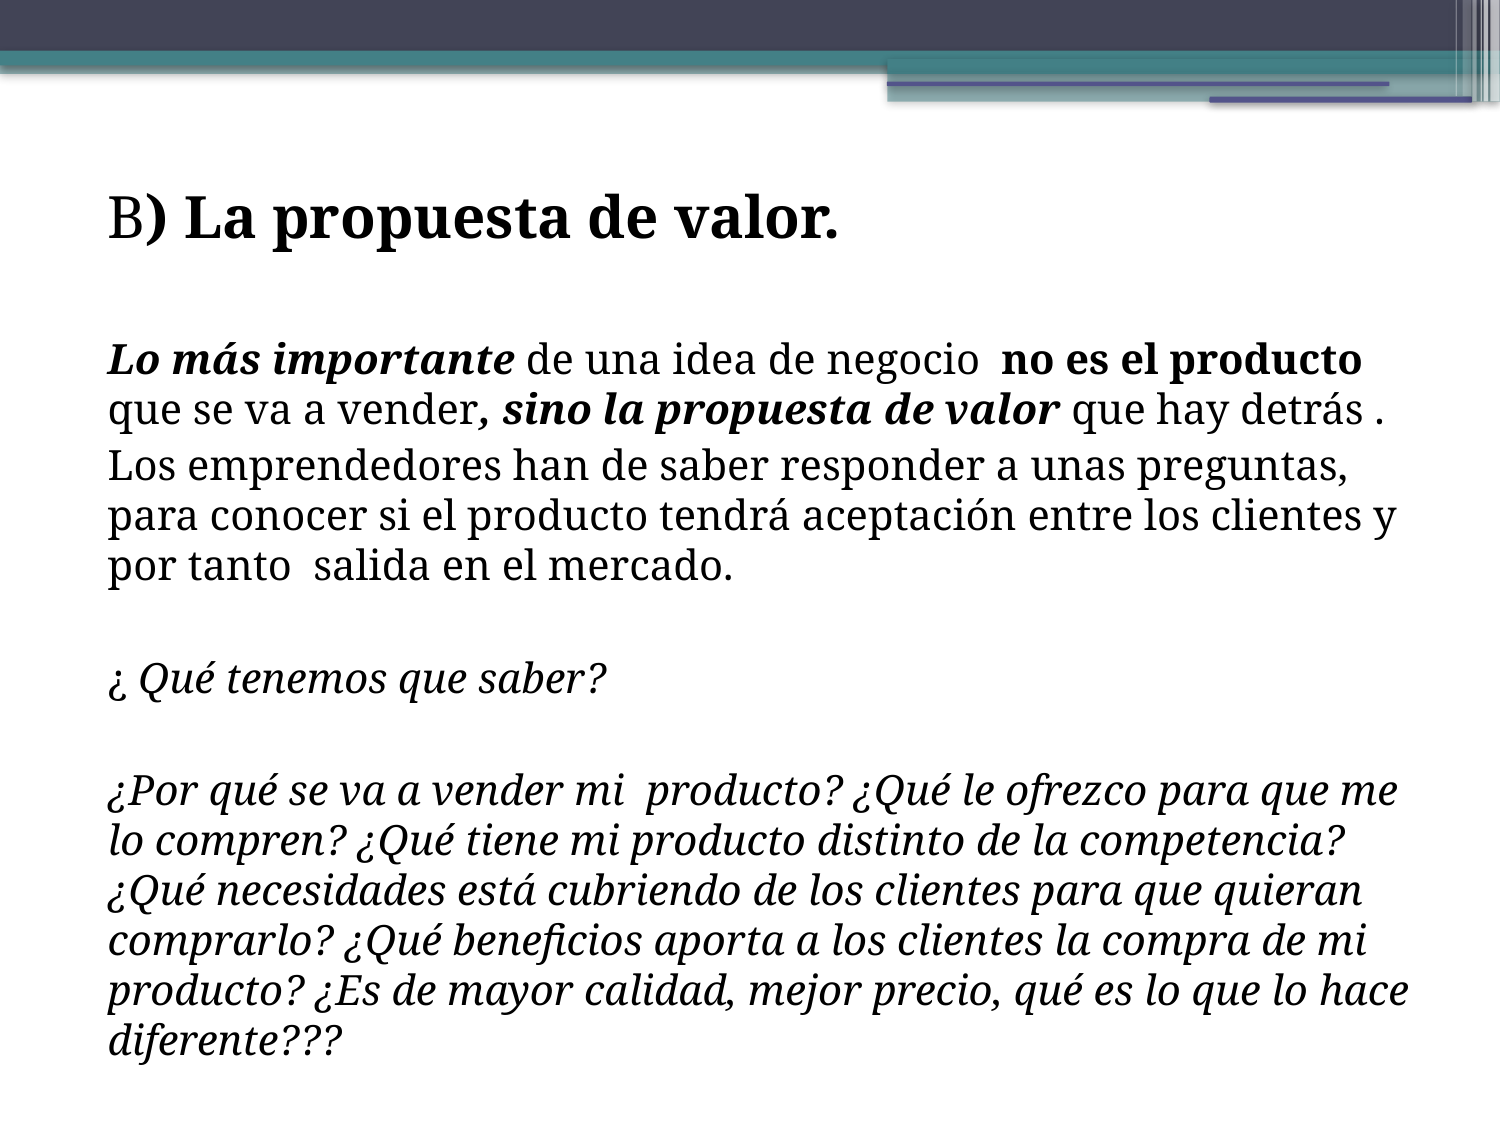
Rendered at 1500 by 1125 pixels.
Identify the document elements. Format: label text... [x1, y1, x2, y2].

text_box B) La propuesta de valor. Lo más importante de una idea de negocio no es el producto que se va a vender, sino la propuesta de valor que hay detrás . Los emprendedores han de saber responder a unas preguntas, para conocer si el producto tendrá aceptación entre los clientes y por tanto salida en el mercado. ¿ Qué tenemos que saber? ¿Por qué se va a vender mi producto? ¿Qué le ofrezco para que me lo compren? ¿Qué tiene mi producto distinto de la competencia? ¿Qué necesidades está cubriendo de los clientes para que quieran comprarlo? ¿Qué beneficios aporta a los clientes la compra de mi producto? ¿Es de mayor calidad, mejor precio, qué es lo que lo hace diferente??? [75, 172, 1425, 1079]
